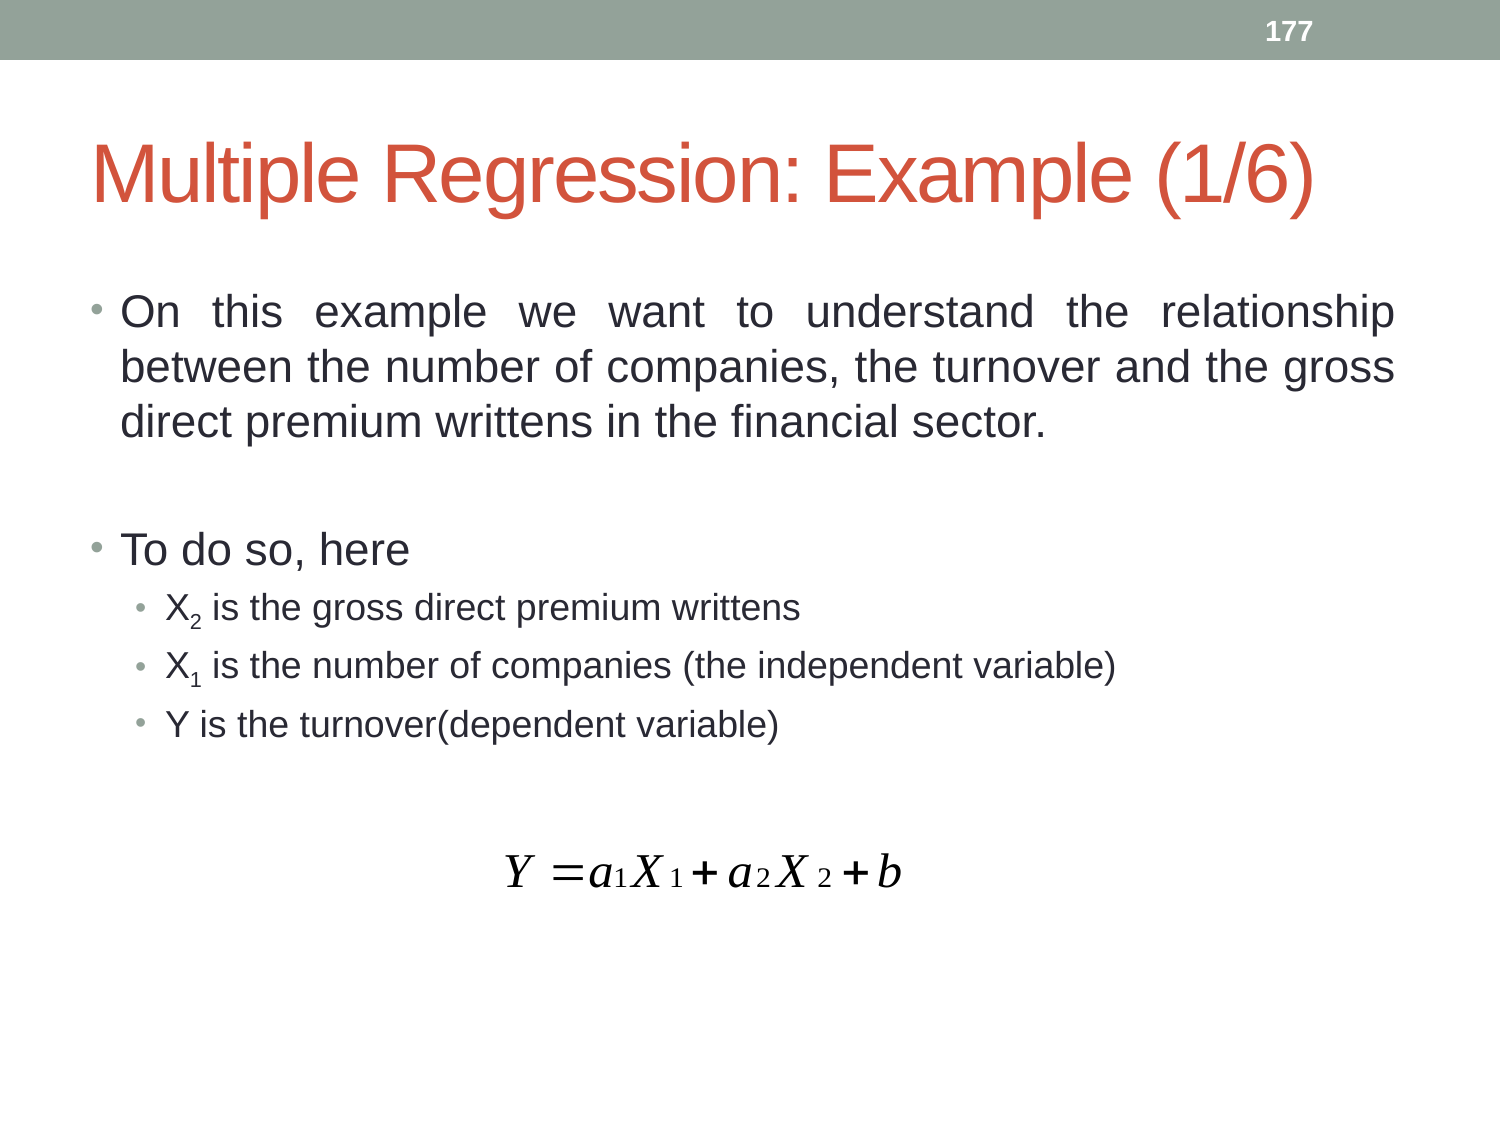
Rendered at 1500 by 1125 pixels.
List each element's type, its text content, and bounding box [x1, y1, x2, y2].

slide_number 177 [1250, 3, 1425, 57]
title Multiple Regression: Example (1/6) [75, 87, 1425, 250]
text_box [497, 842, 914, 901]
list On this example we want to understand the relationship between the number of companies, the turnover and the gross direct premium writtens in the financial sector. To do so, here X2 is the gross direct premium writtens X1 is the number of companies (the independent variable) Y is the turnover(dependent variable) [75, 274, 1412, 1049]
